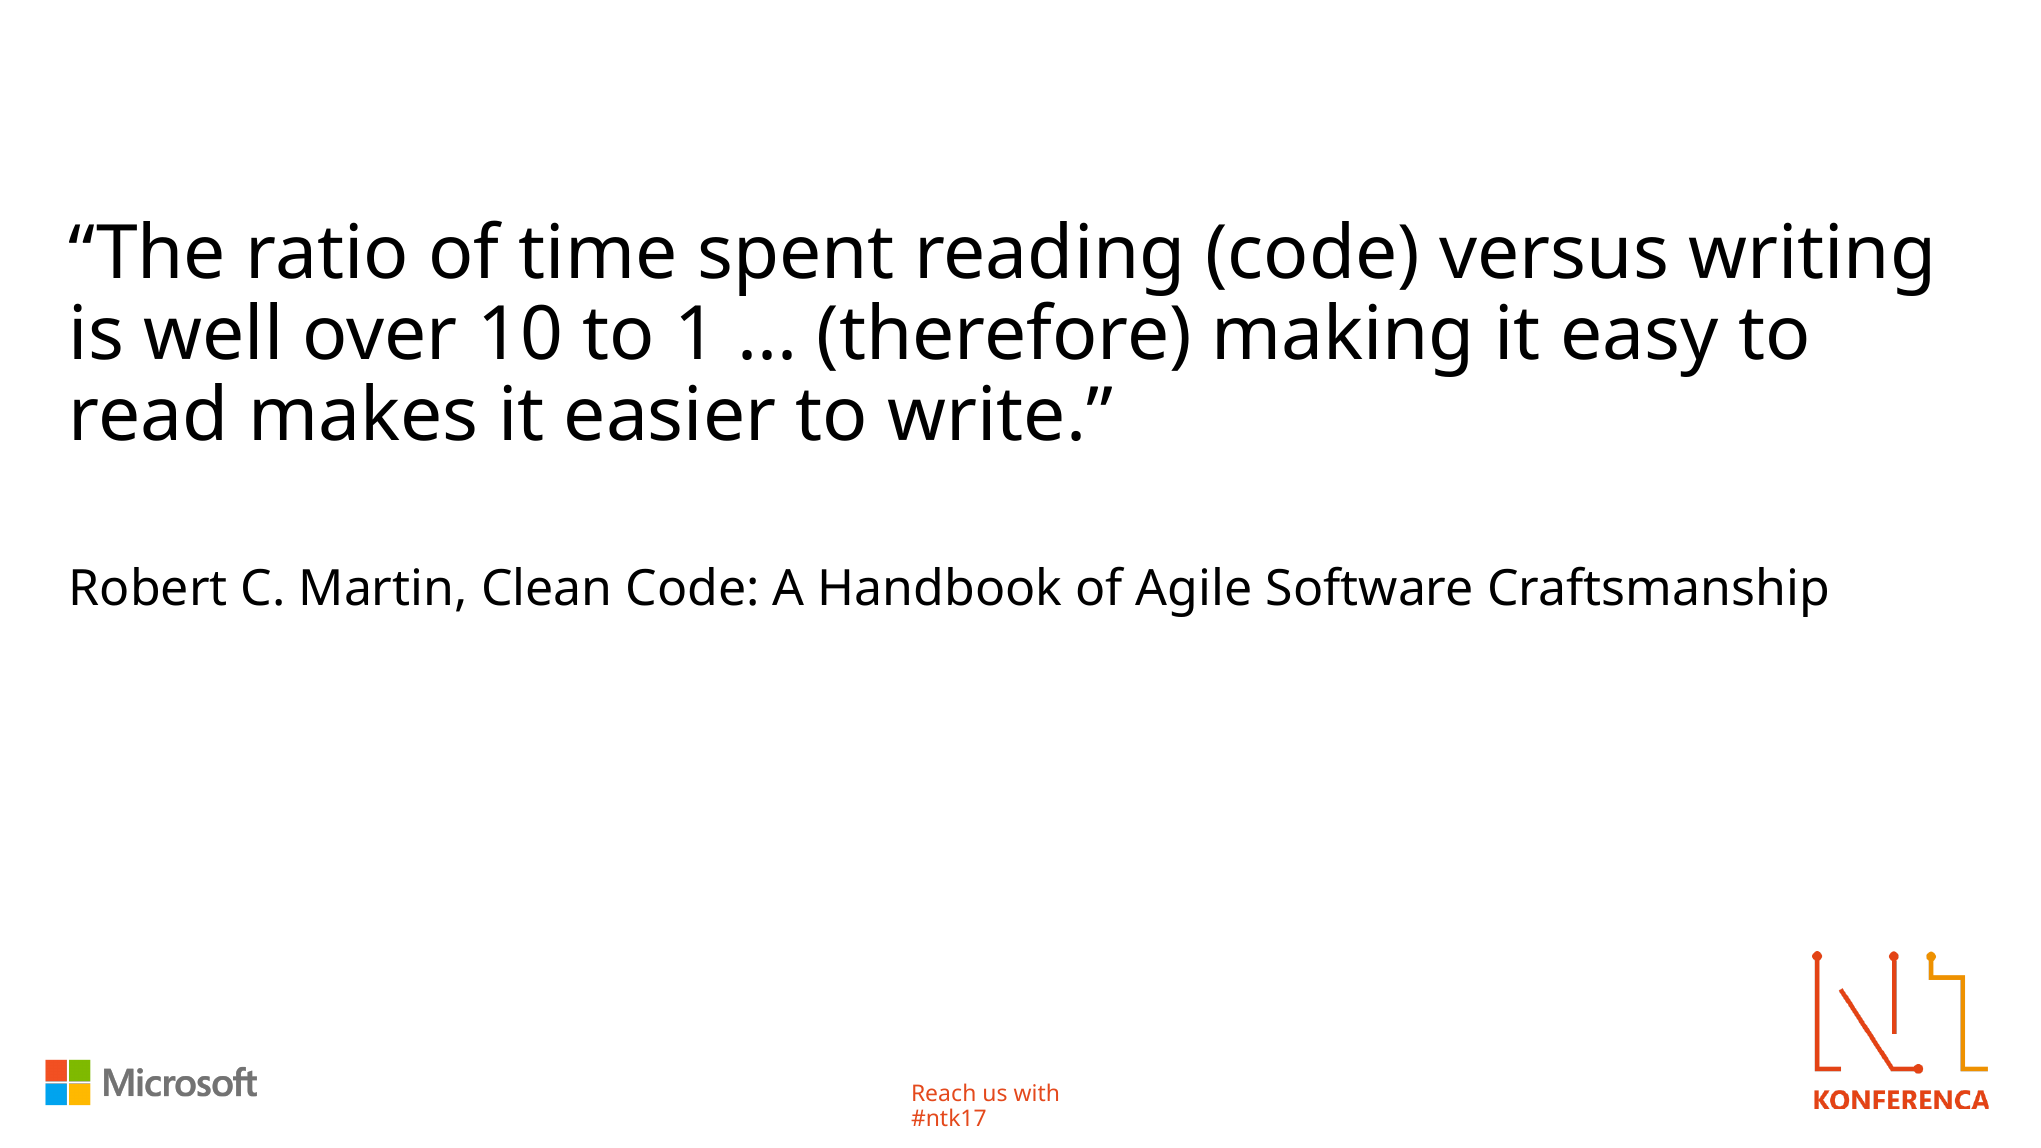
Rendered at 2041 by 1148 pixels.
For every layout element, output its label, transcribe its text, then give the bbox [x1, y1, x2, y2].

list “The ratio of time spent reading (code) versus writing is well over 10 to 1 ... (therefore) making it easy to read makes it easier to write.” Robert C. Martin, Clean Code: A Handbook of Agile Software Craftsmanship [45, 198, 1996, 641]
picture [45, 1032, 286, 1122]
